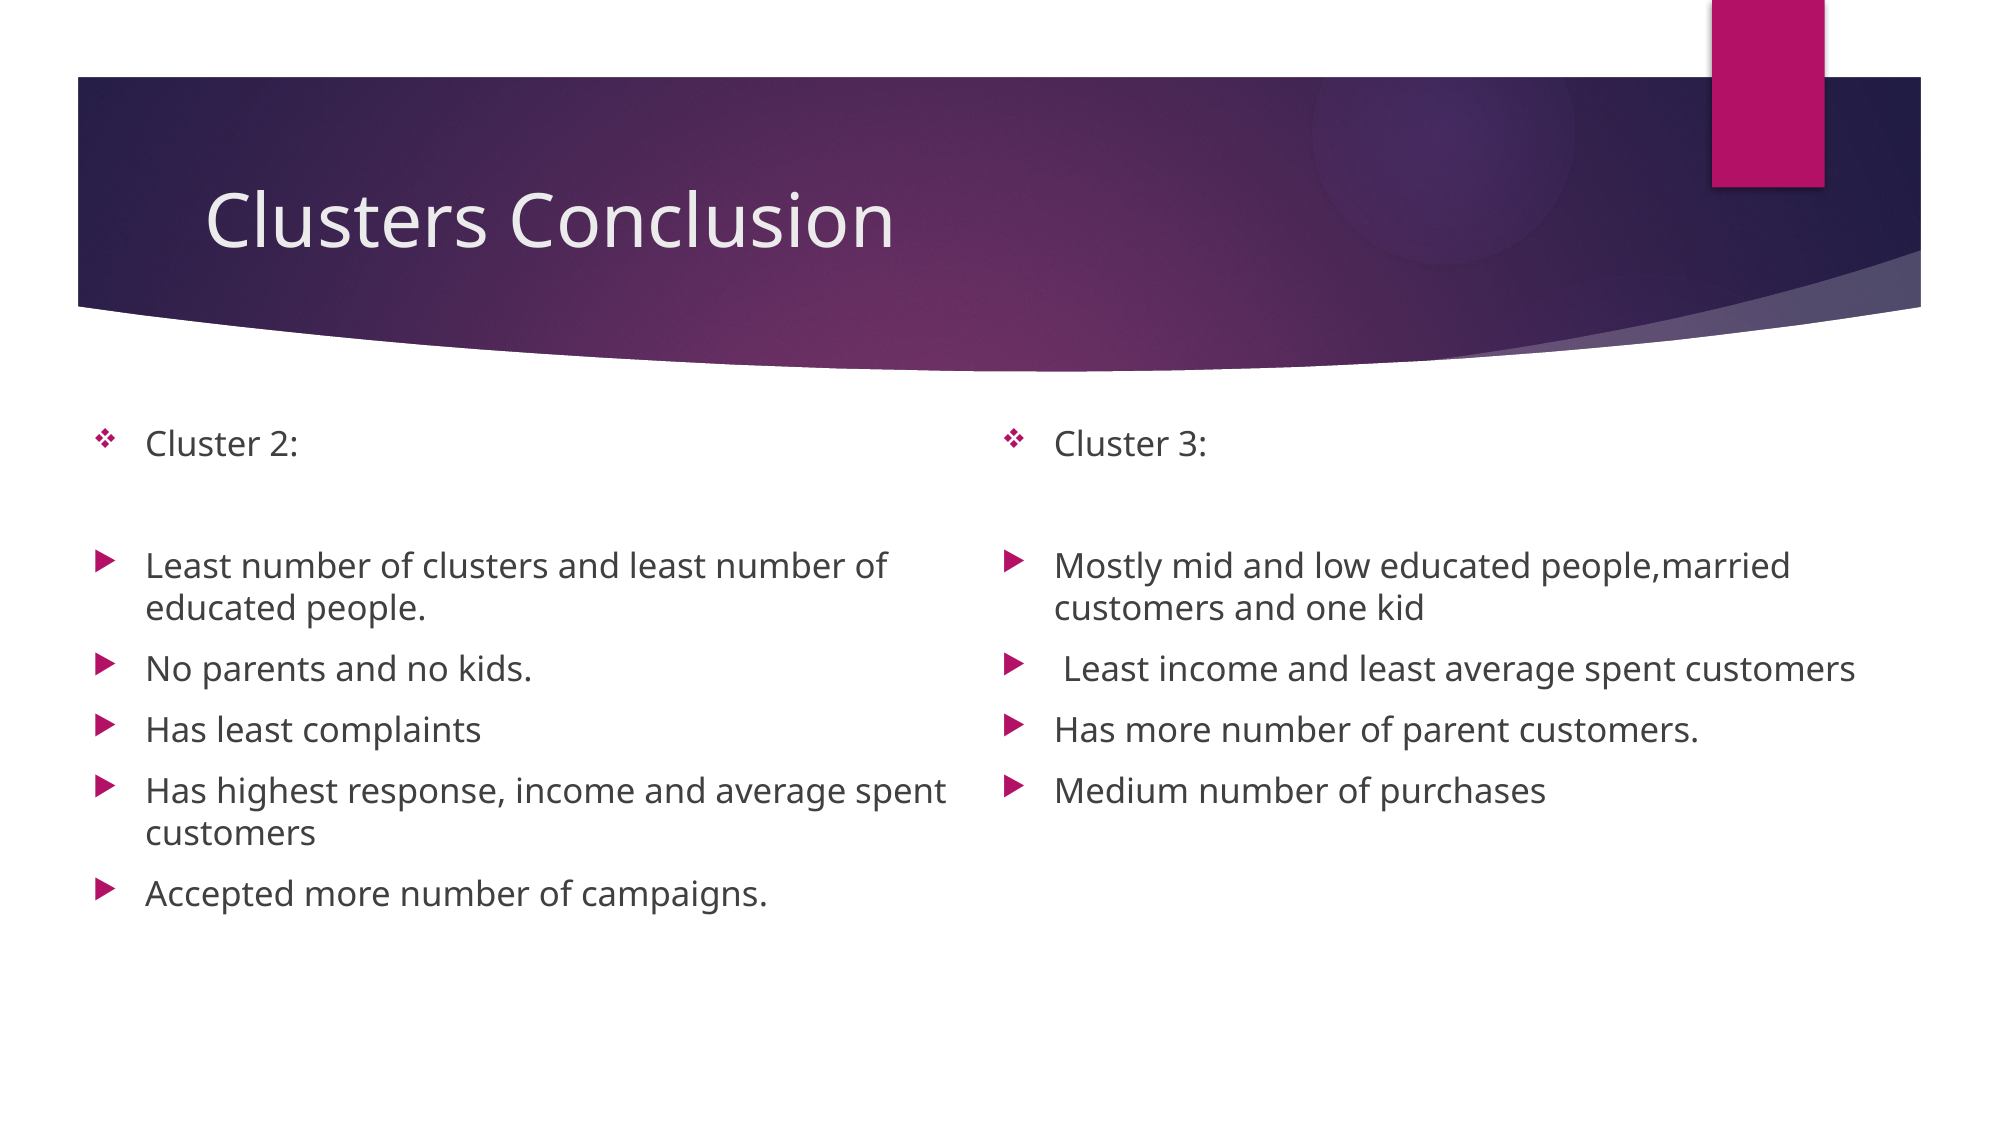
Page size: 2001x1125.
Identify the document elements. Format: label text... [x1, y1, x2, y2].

list Cluster 2: Least number of clusters and least number of educated people. No parents and no kids. Has least complaints Has highest response, income and average spent customers Accepted more number of campaigns. Cluster 3: Mostly mid and low educated people,married customers and one kid Least income and least average spent customers Has more number of parent customers. Medium number of purchases [77, 413, 1926, 988]
title Clusters Conclusion [189, 159, 1627, 276]
